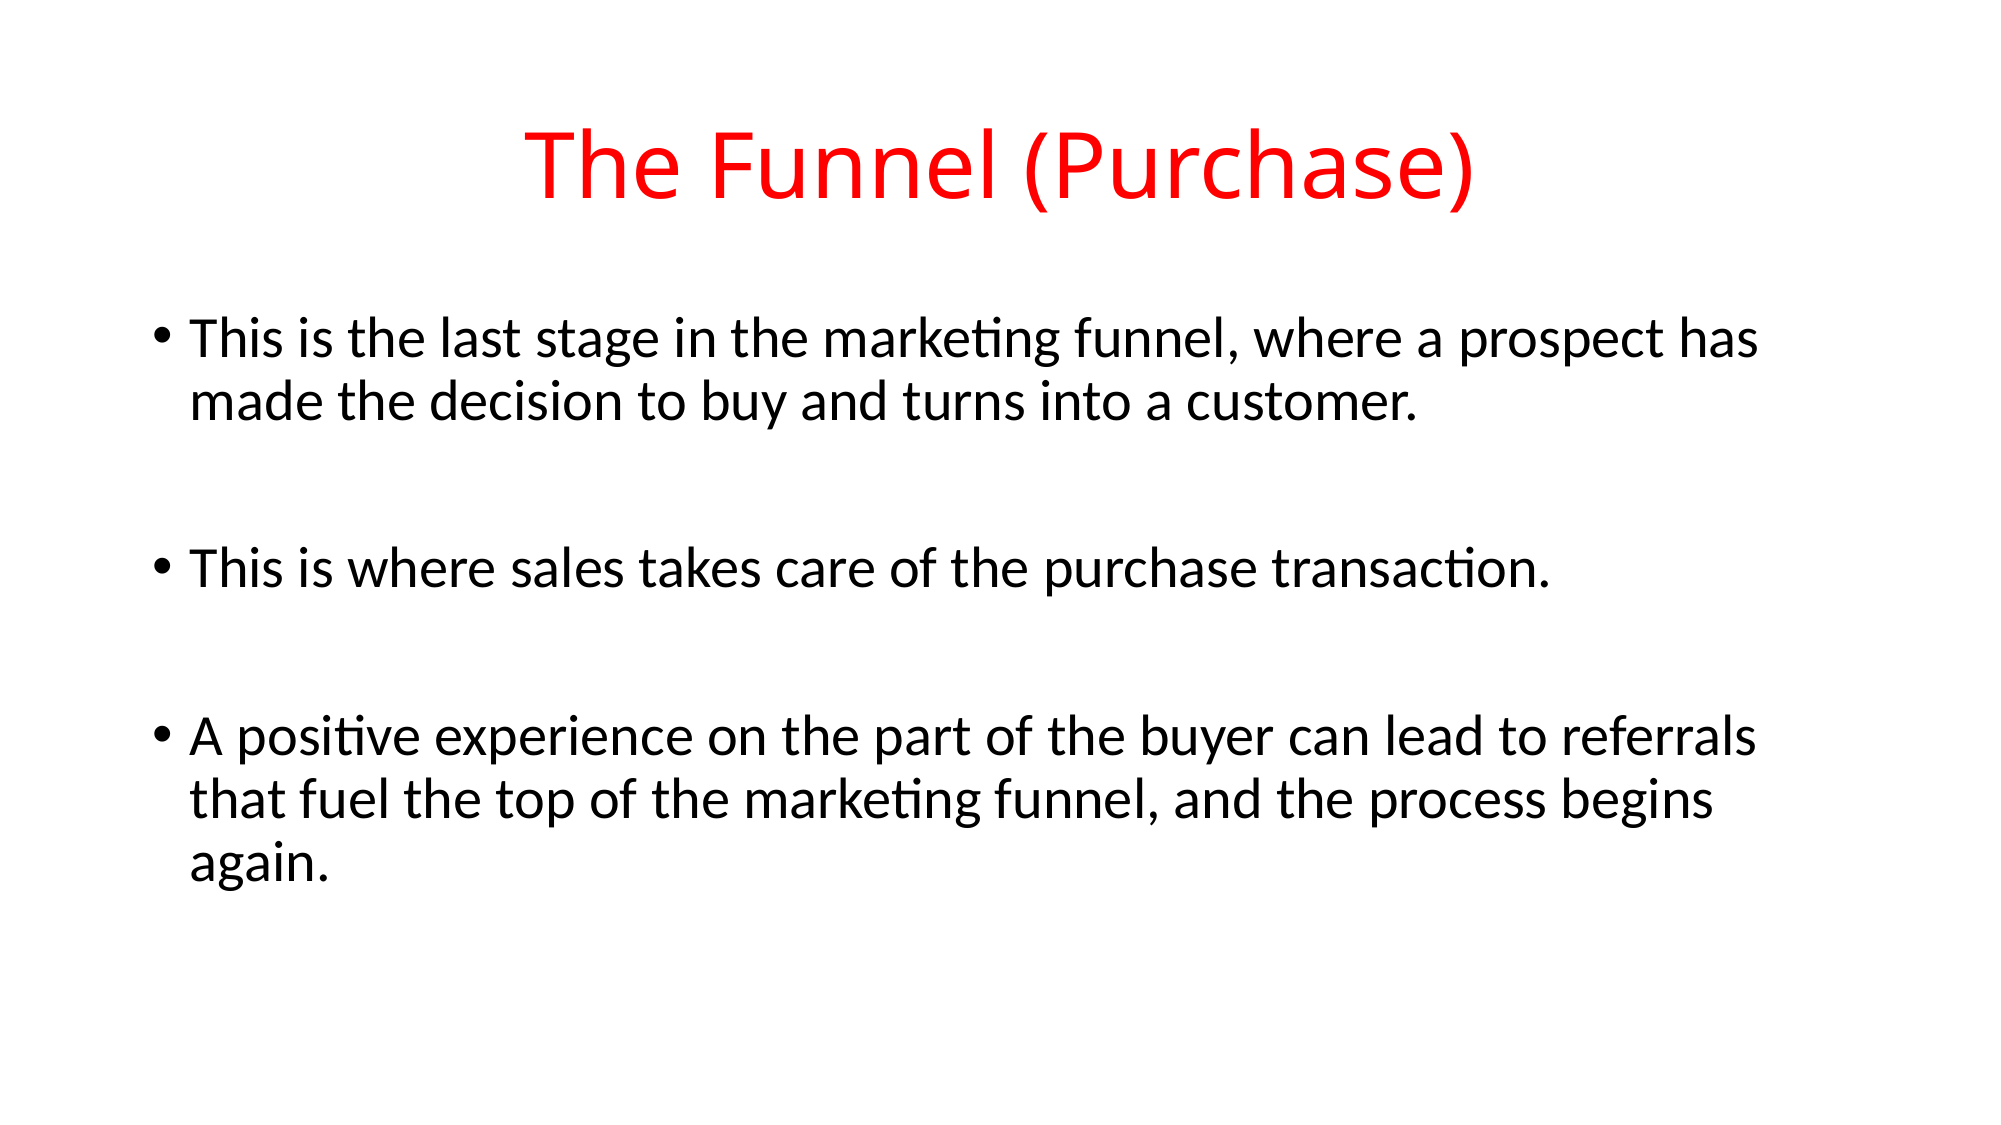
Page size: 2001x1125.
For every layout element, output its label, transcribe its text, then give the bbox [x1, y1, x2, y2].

list This is the last stage in the marketing funnel, where a prospect has made the decision to buy and turns into a customer. This is where sales takes care of the purchase transaction. A positive experience on the part of the buyer can lead to referrals that fuel the top of the marketing funnel, and the process begins again. [137, 299, 1863, 1014]
title The Funnel (Purchase) [137, 59, 1863, 278]
